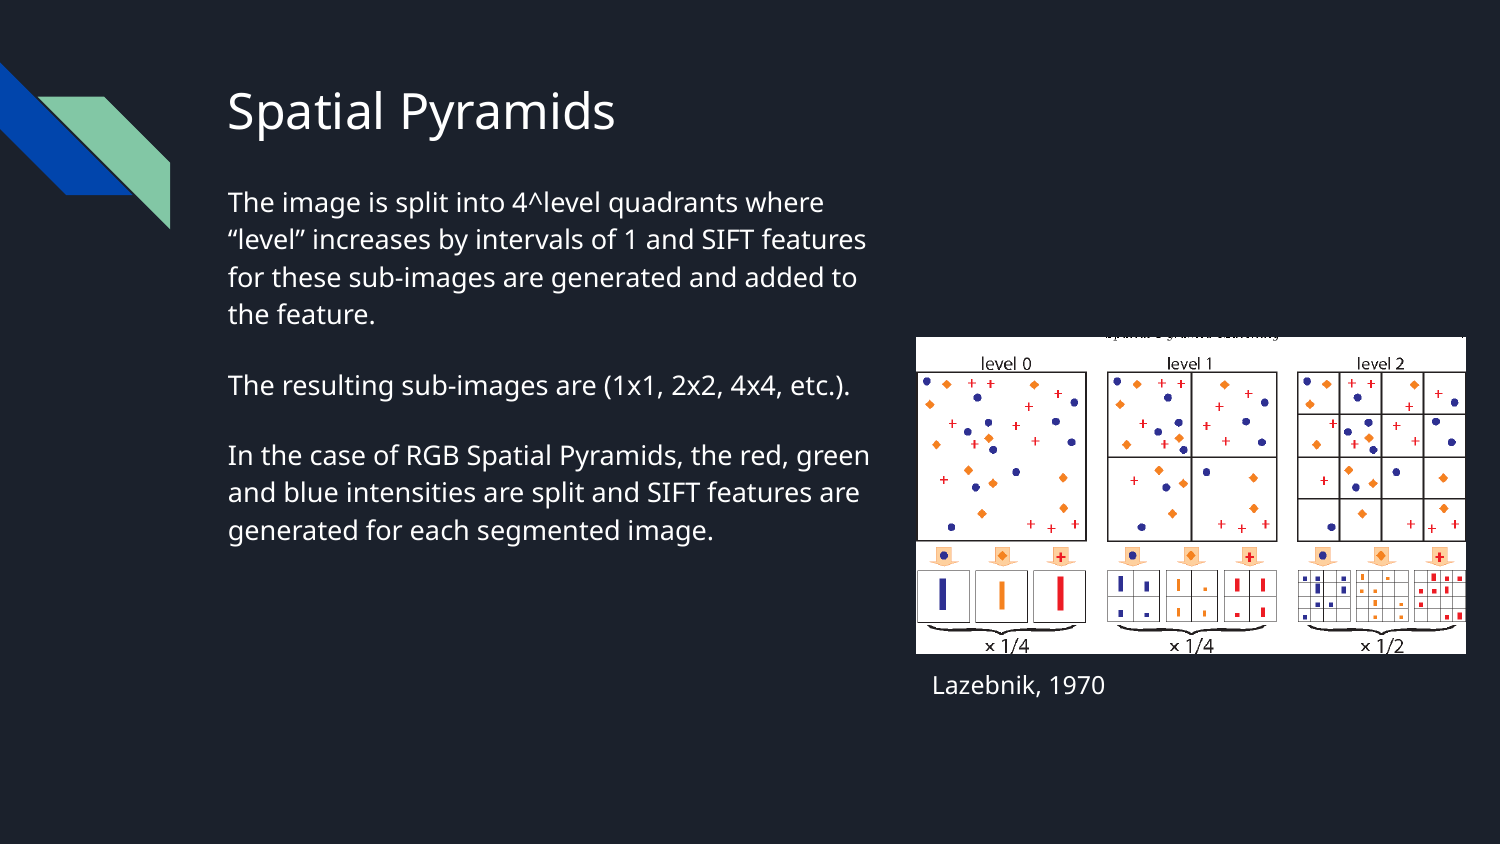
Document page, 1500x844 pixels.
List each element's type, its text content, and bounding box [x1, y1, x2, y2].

list The image is split into 4^level quadrants where “level” increases by intervals of 1 and SIFT features for these sub-images are generated and added to the feature. The resulting sub-images are (1x1, 2x2, 4x4, etc.). In the case of RGB Spatial Pyramids, the red, green and blue intensities are split and SIFT features are generated for each segmented image. [212, 165, 897, 735]
text_box Lazebnik, 1970 [916, 654, 1500, 777]
picture [916, 337, 1467, 655]
title Spatial Pyramids [212, 64, 1368, 215]
